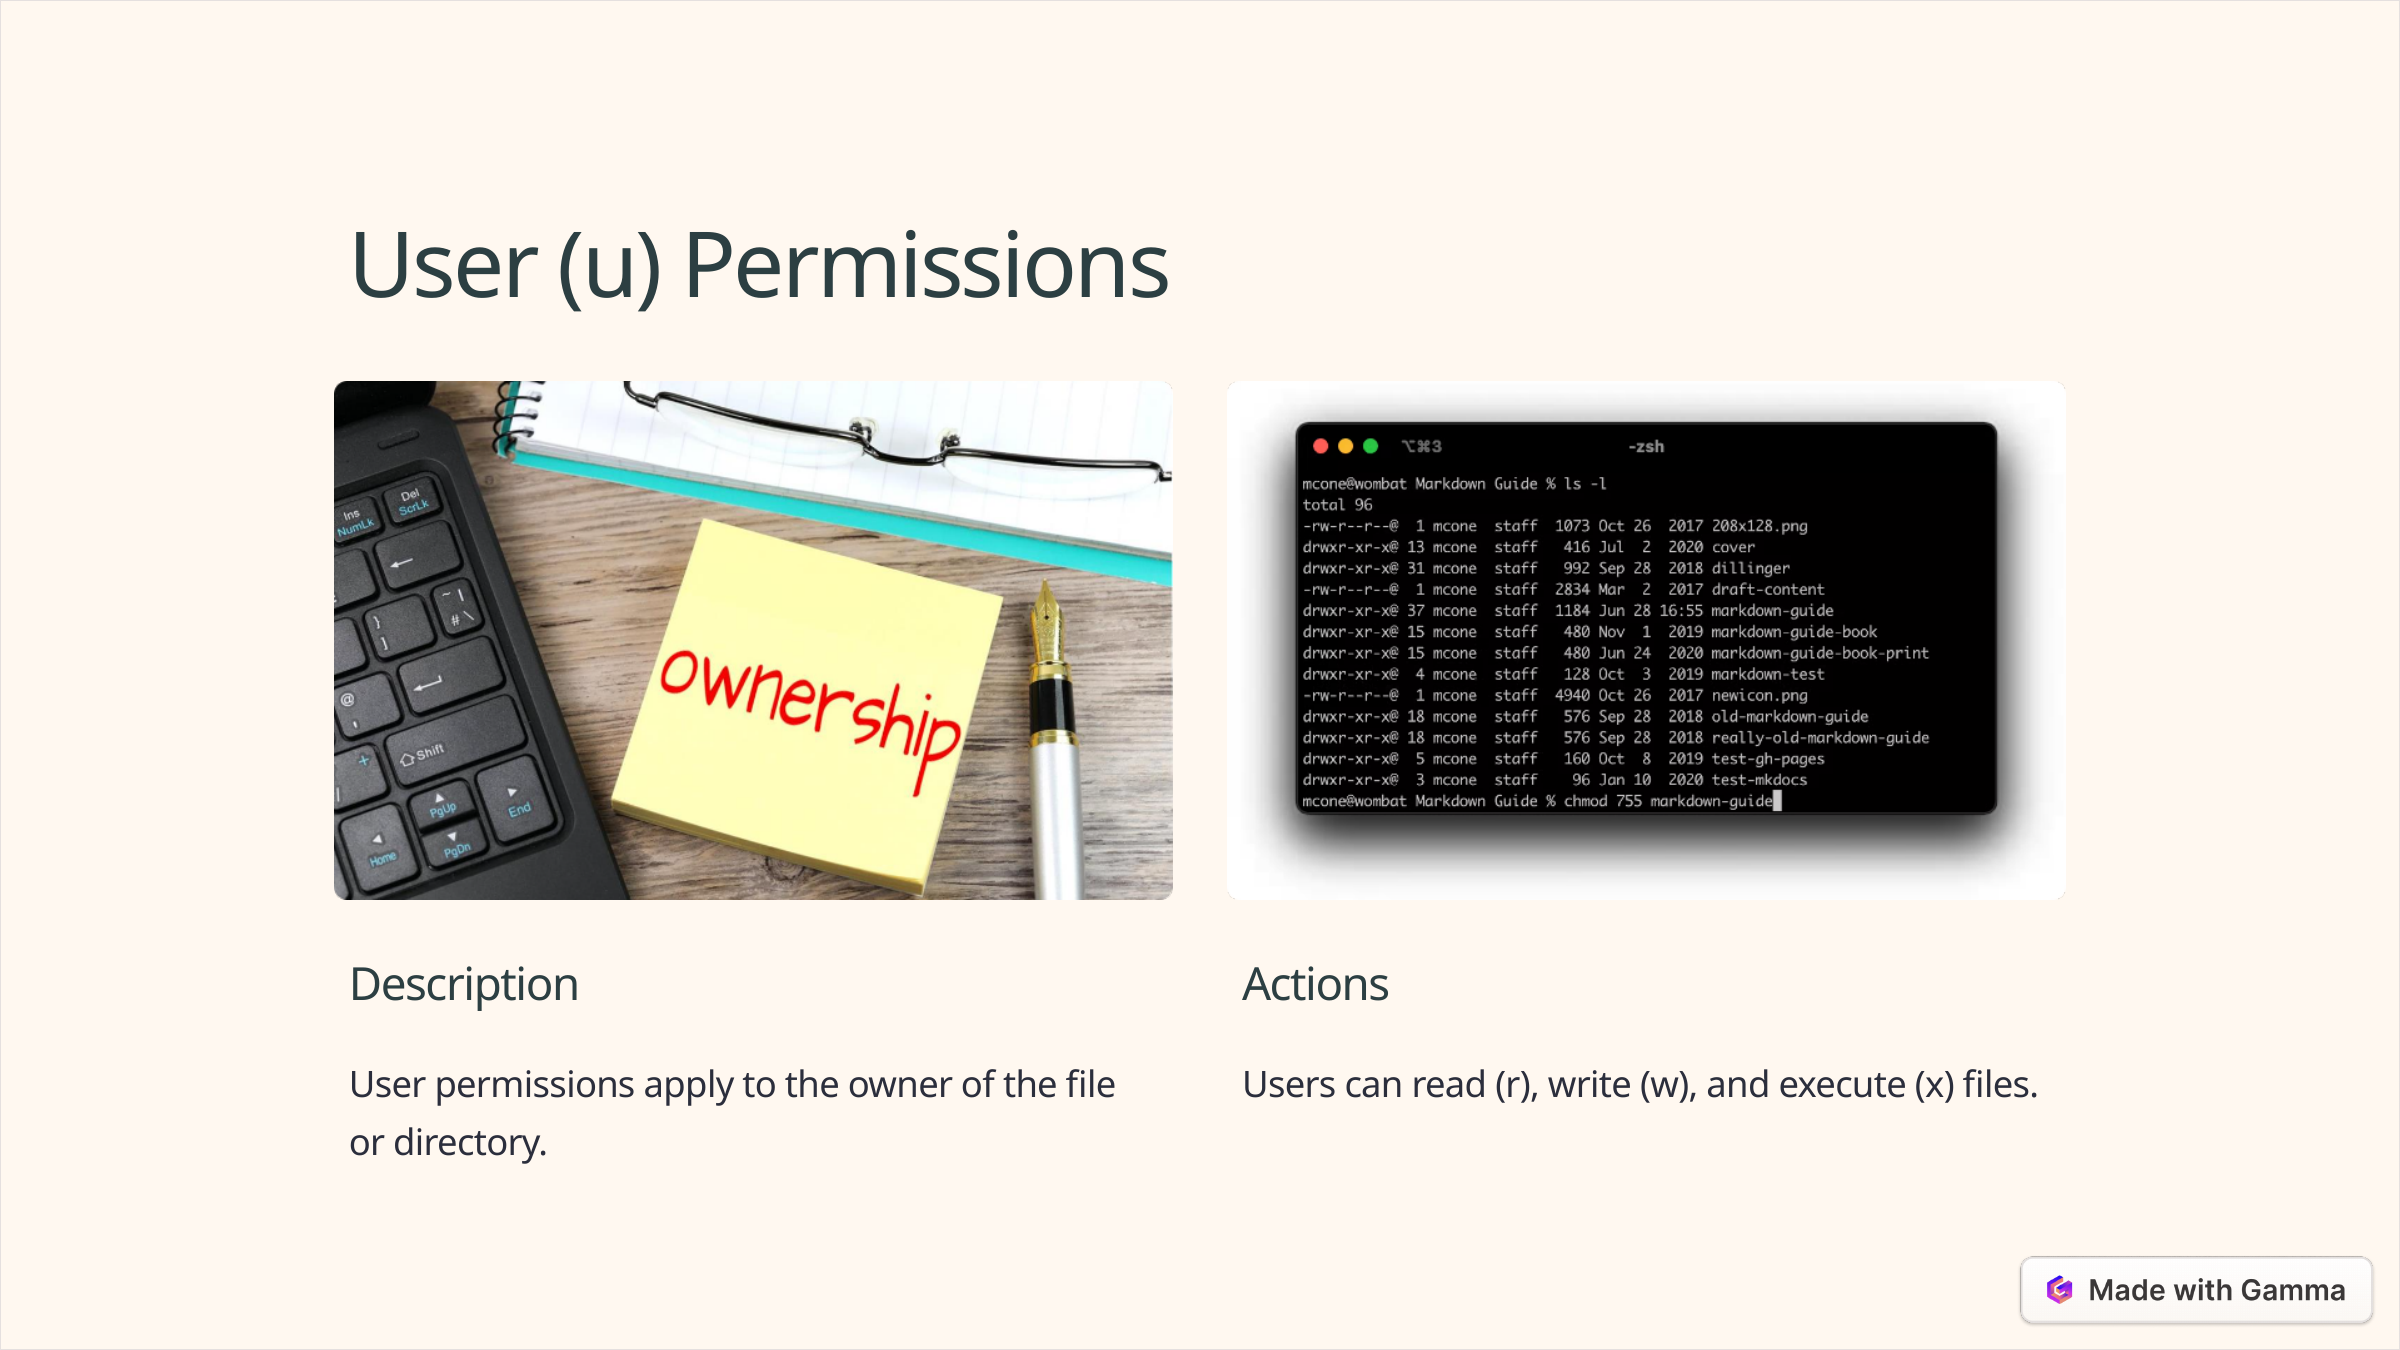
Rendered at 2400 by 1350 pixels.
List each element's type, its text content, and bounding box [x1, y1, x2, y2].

text_box Users can read (r), write (w), and execute (x) files. [1227, 1038, 2066, 1097]
picture [2008, 1244, 2385, 1335]
text_box Description [334, 945, 699, 1003]
text_box [0, 0, 2400, 1350]
text_box Actions [1227, 945, 1592, 1003]
picture [334, 381, 1173, 900]
picture [1227, 381, 2066, 900]
text_box User (u) Permissions [334, 194, 1156, 309]
text_box User permissions apply to the owner of the file or directory. [334, 1038, 1173, 1156]
